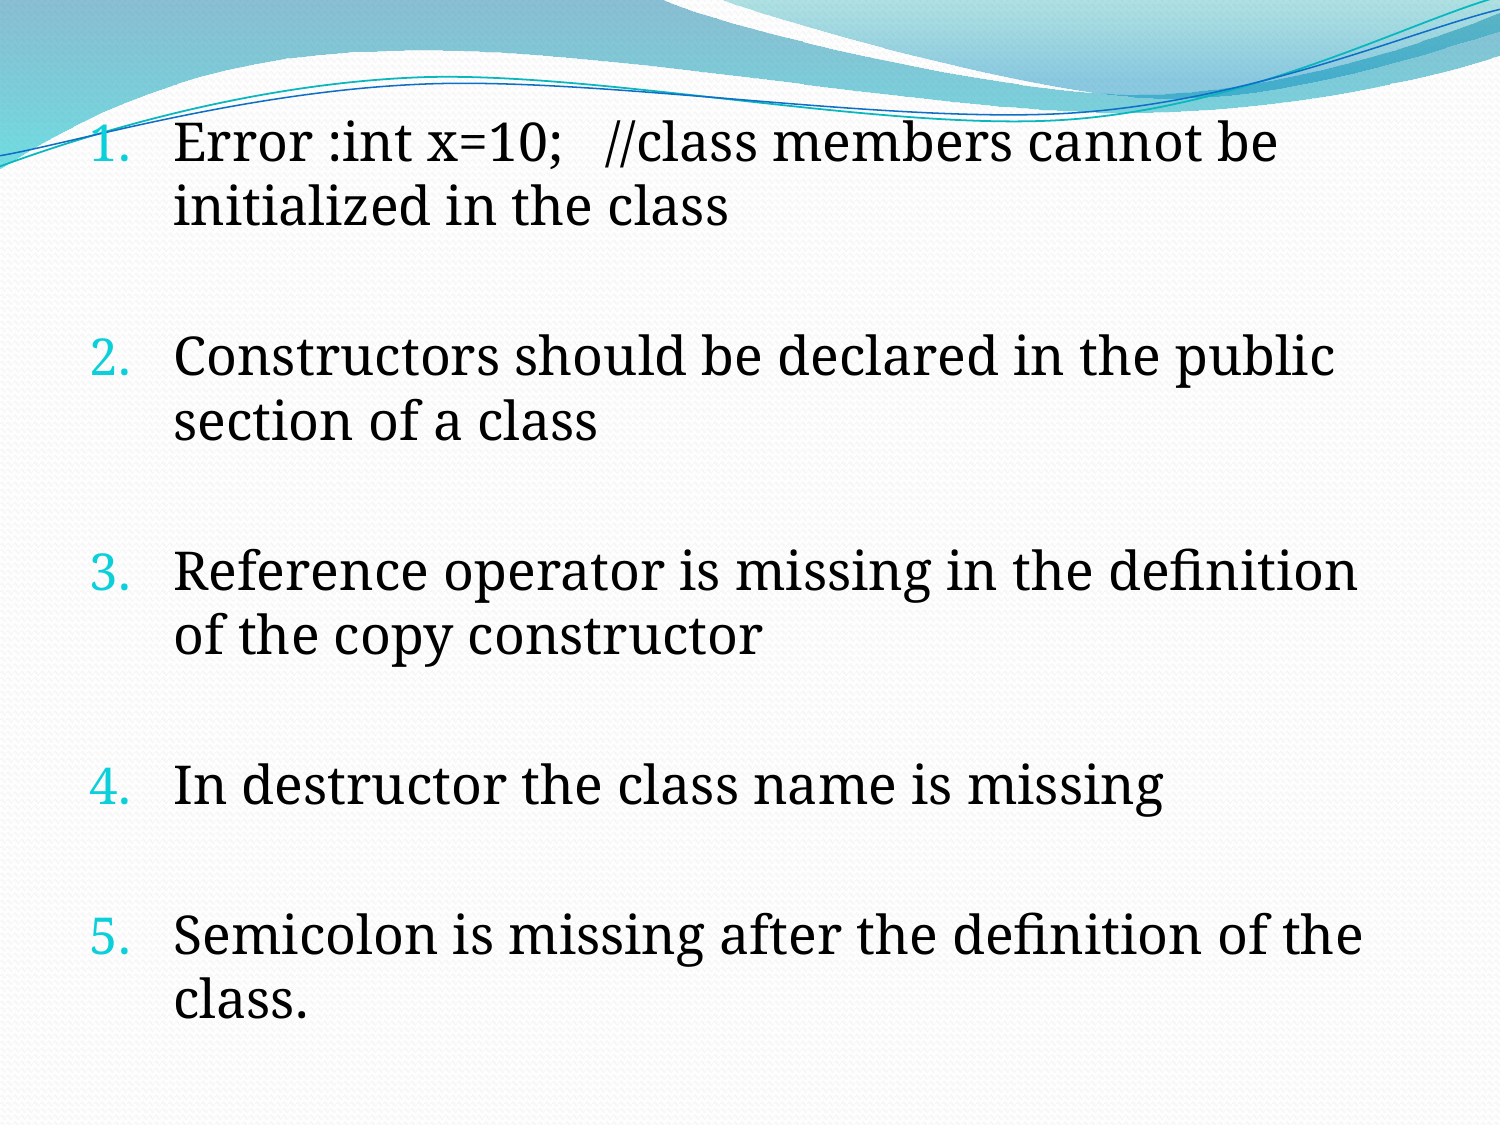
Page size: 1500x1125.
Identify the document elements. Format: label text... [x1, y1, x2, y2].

list Error :int x=10; //class members cannot be initialized in the class Constructors should be declared in the public section of a class Reference operator is missing in the definition of the copy constructor In destructor the class name is missing Semicolon is missing after the definition of the class. [75, 99, 1400, 1038]
